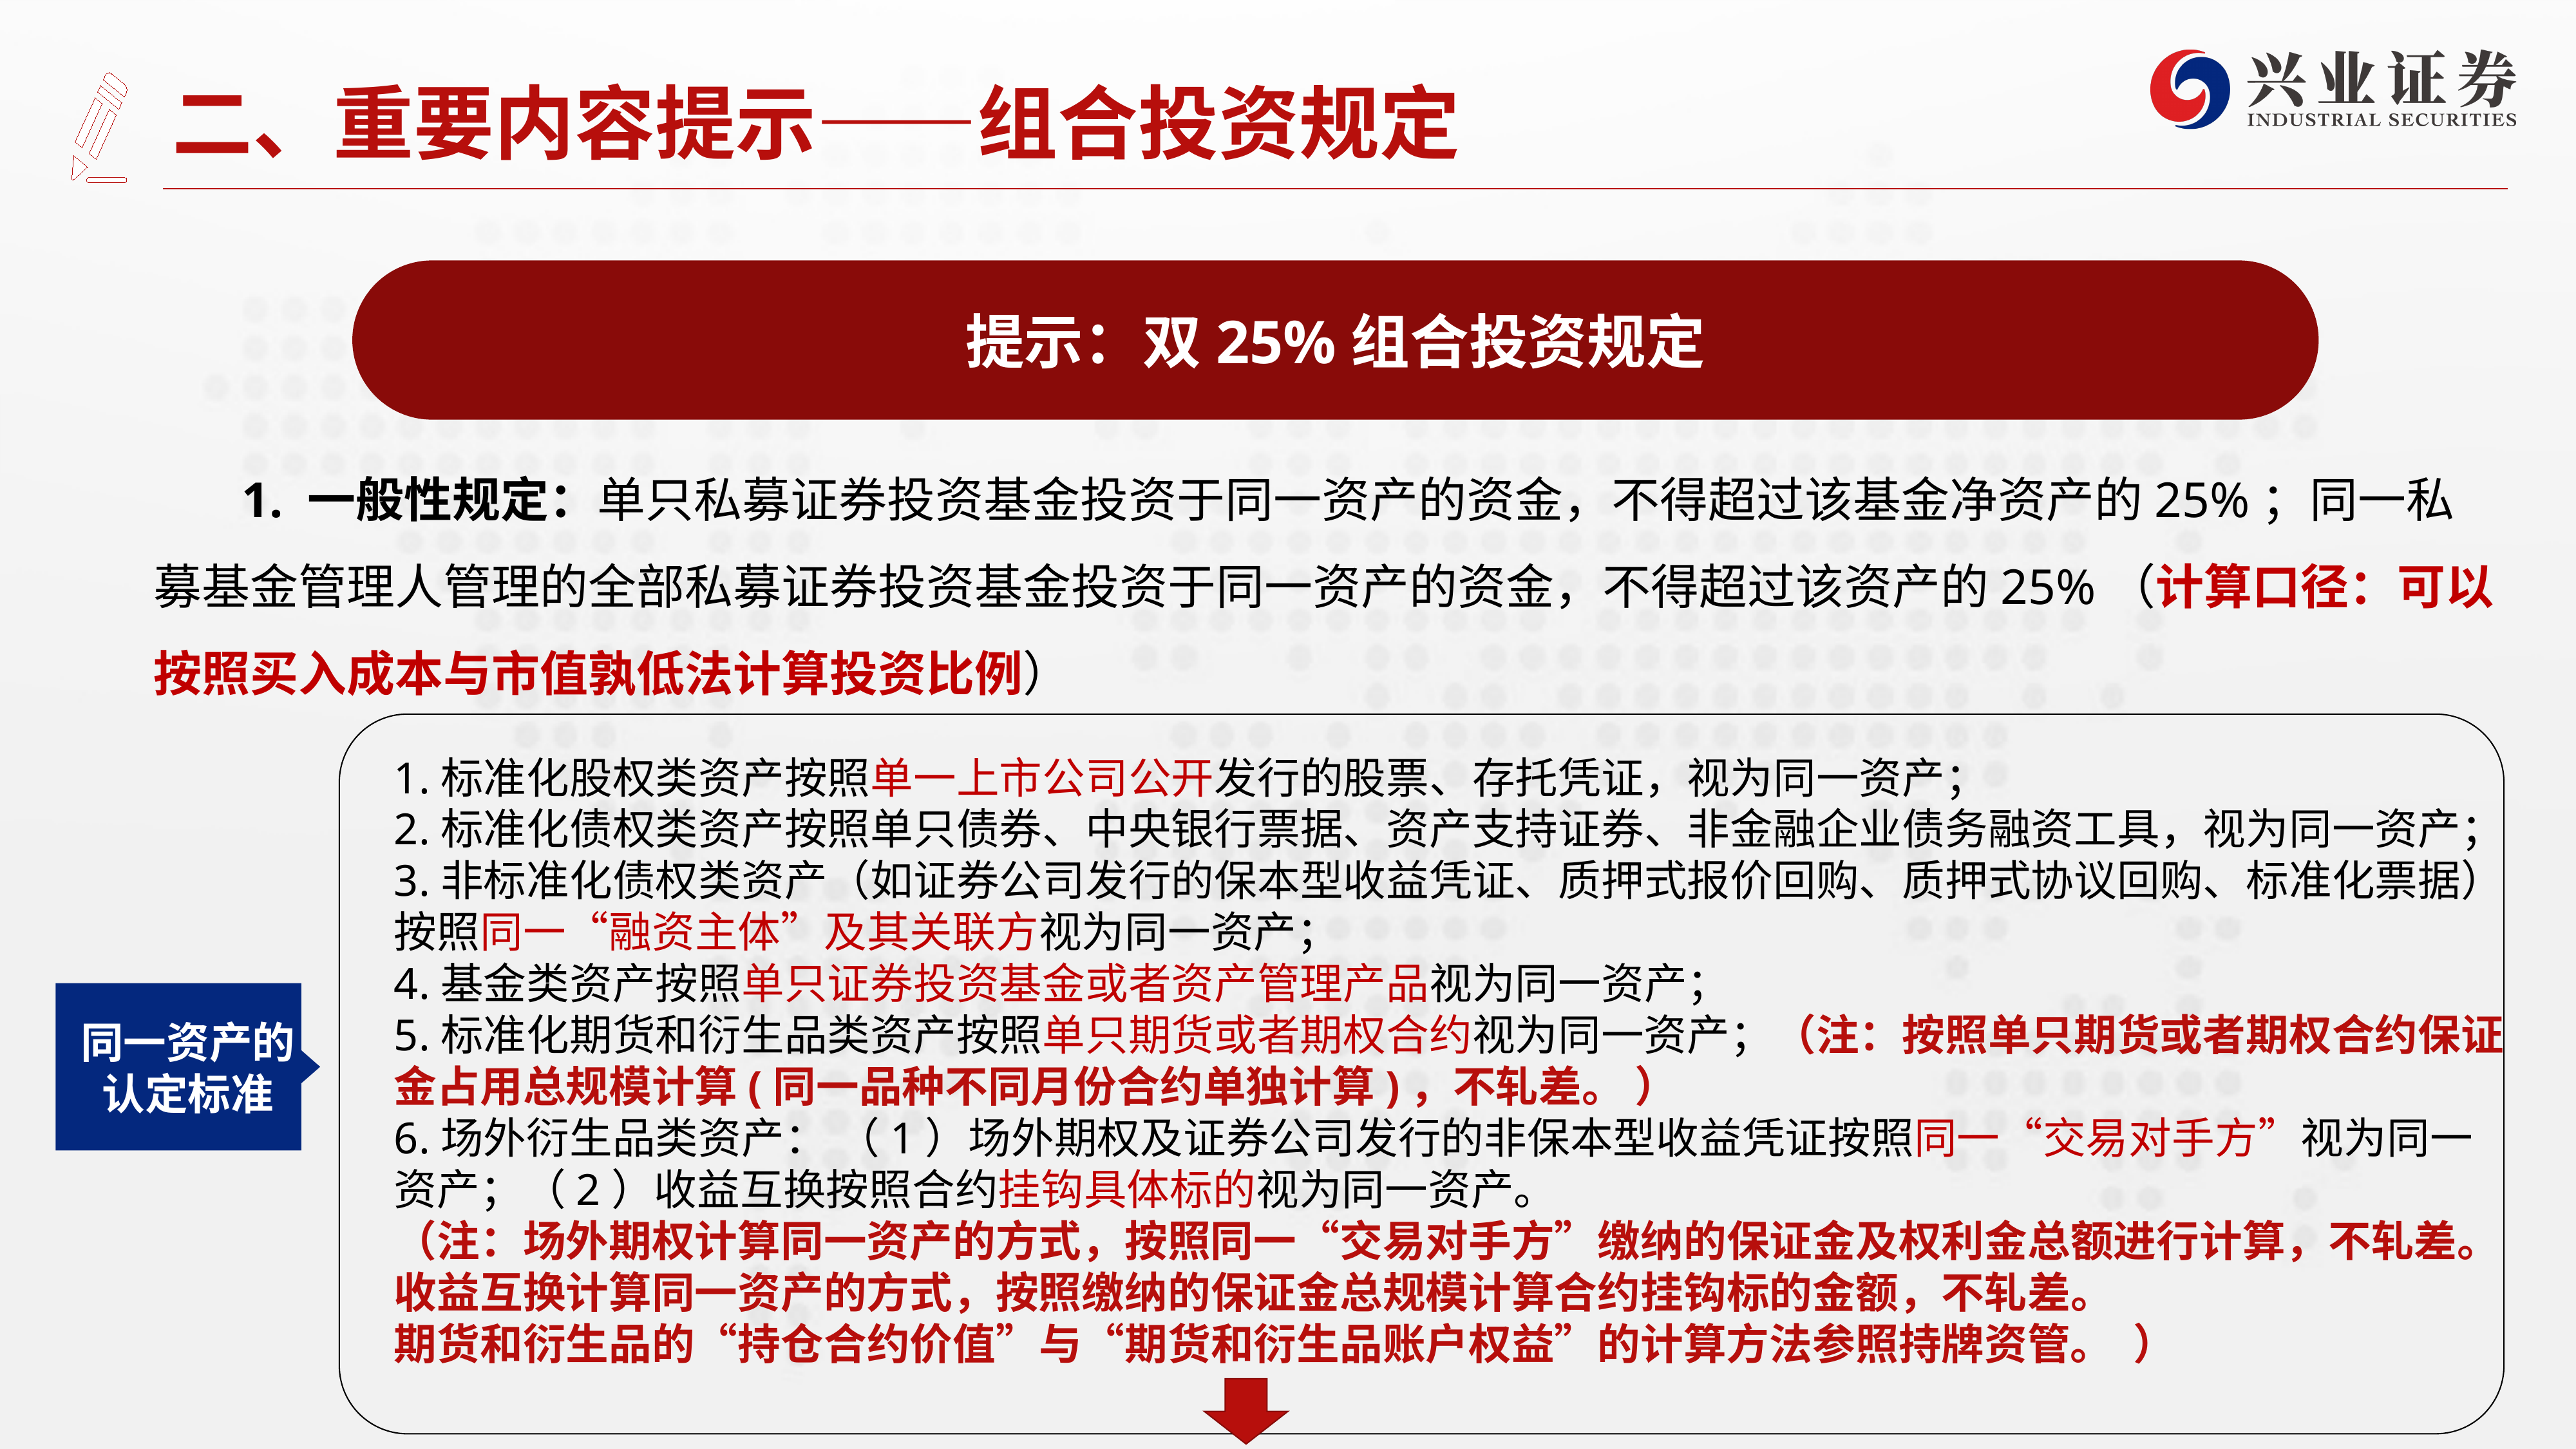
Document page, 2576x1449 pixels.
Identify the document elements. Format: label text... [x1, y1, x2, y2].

text_box [338, 713, 2505, 1435]
text_box 提示：双25%组合投资规定 [352, 260, 2319, 420]
text_box 1.标准化股权类资产按照单一上市公司公开发行的股票、存托凭证，视为同一资产； 2.标准化债权类资产按照单只债券、中央银行票据、资产支持证券、非金融企业债务融资工具，视为同一资产； 3.非标准化债权类资产（如证券公司发行的保本型收益凭证、质押式报价回购、质押式协议回购、标准化票据）按照同一“融资主体”及其关联方视为同一资产； 4.基金类资产按照单只证券投资基金或者资产管理产品视为同一资产； 5.标准化期货和衍生品类资产按照单只期货或者期权合约视为同一资产；（注：按照单只期货或者期权合约保证金占用总规模计算(同一品种不同月份合约单独计算)，不轧差。 ） 6.场外衍生品类资产： （1）场外期权及证券公司发行的非保本型收益凭证按照同一“交易对手方”视为同一资产；（2）收益互换按照合约挂钩具体标的视为同一资产。 （注：场外期权计算同一资产的方式，按照同一“交易对手方”缴纳的保证金及权利金总额进行计算，不轧差。 收益互换计算同一资产的方式，按照缴纳的保证金总规模计算合约挂钩标的金额，不轧差。 期货和衍生品的“持仓合约价值”与“期货和衍生品账户权益”的计算方法参照持牌资管。 ） [384, 745, 2518, 1374]
picture [0, 0, 2576, 1449]
title 二、重要内容提示——组合投资规定 [162, 67, 2385, 187]
text_box [1202, 1378, 1290, 1445]
text_box 1. 一般性规定：单只私募证券投资基金投资于同一资产的资金，不得超过该基金净资产的25%；同一私募基金管理人管理的全部私募证券投资基金投资于同一资产的资金，不得超过该资产的25%（计算口径：可以按照买入成本与市值孰低法计算投资比例） [144, 435, 2505, 706]
text_box 同一资产的 认定标准 [55, 982, 321, 1151]
